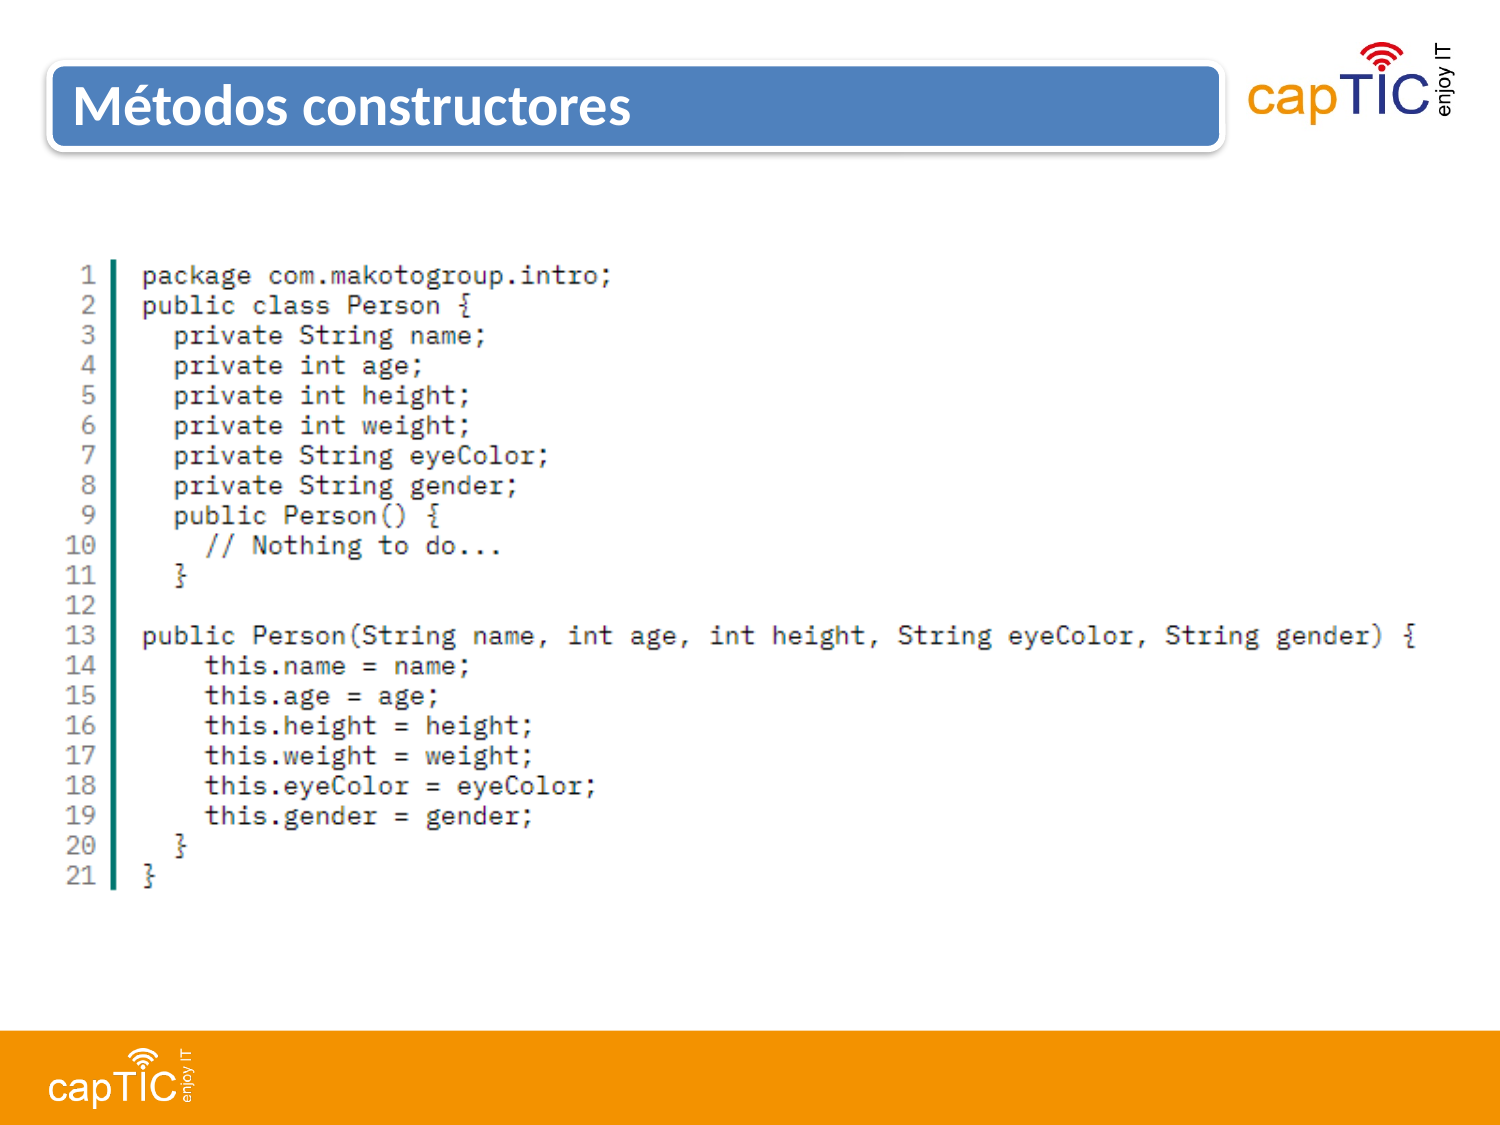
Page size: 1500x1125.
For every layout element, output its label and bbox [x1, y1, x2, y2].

text_box [49, 62, 1223, 150]
picture [51, 243, 1427, 913]
picture [47, 1048, 196, 1114]
picture [1246, 42, 1457, 132]
